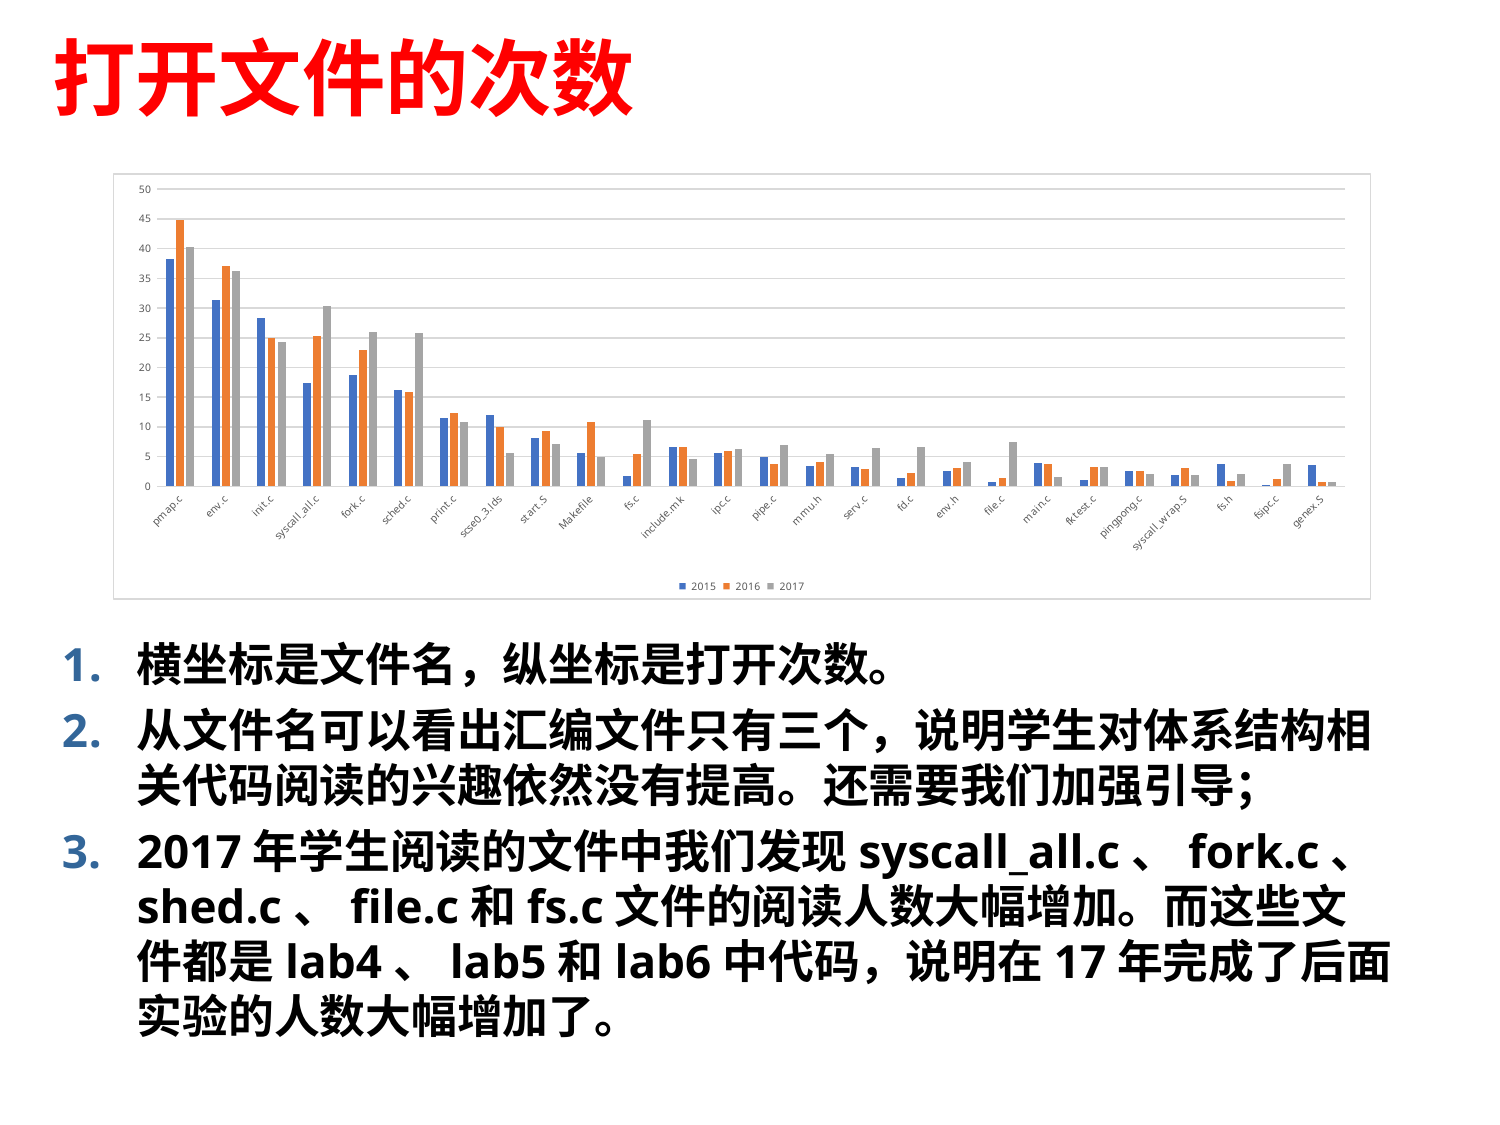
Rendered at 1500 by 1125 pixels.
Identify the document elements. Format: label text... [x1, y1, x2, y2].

chart [112, 172, 1372, 601]
list 横坐标是文件名，纵坐标是打开次数。 从文件名可以看出汇编文件只有三个，说明学生对体系结构相关代码阅读的兴趣依然没有提高。还需要我们加强引导； 2017年学生阅读的文件中我们发现syscall_all.c、fork.c、shed.c、file.c和fs.c文件的阅读人数大幅增加。而这些文件都是lab4、lab5和lab6中代码，说明在17年完成了后面实验的人数大幅增加了。 [37, 627, 1408, 1094]
title 打开文件的次数 [37, 31, 1415, 120]
